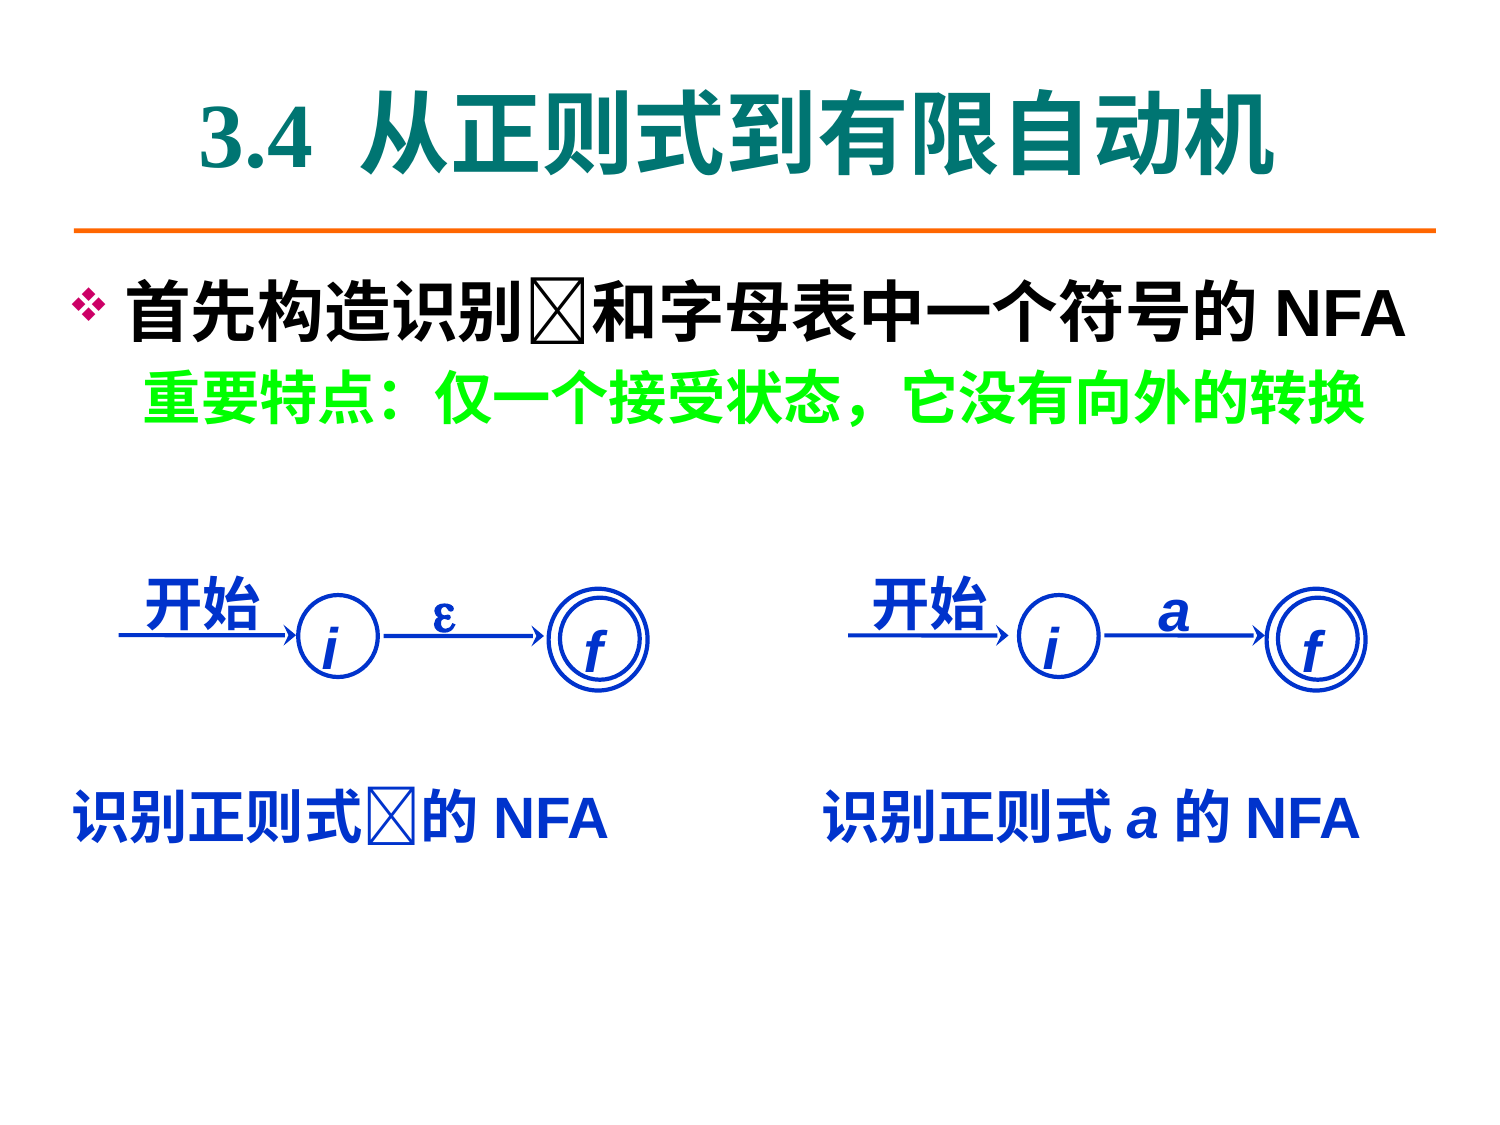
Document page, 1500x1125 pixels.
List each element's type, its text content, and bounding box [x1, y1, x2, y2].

list 首先构造识别和字母表中一个符号的NFA 重要特点：仅一个接受状态，它没有向外的转换 [53, 262, 1459, 1059]
text_box 3.4 从正则式到有限自动机 [99, 37, 1375, 225]
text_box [62, 562, 1407, 845]
